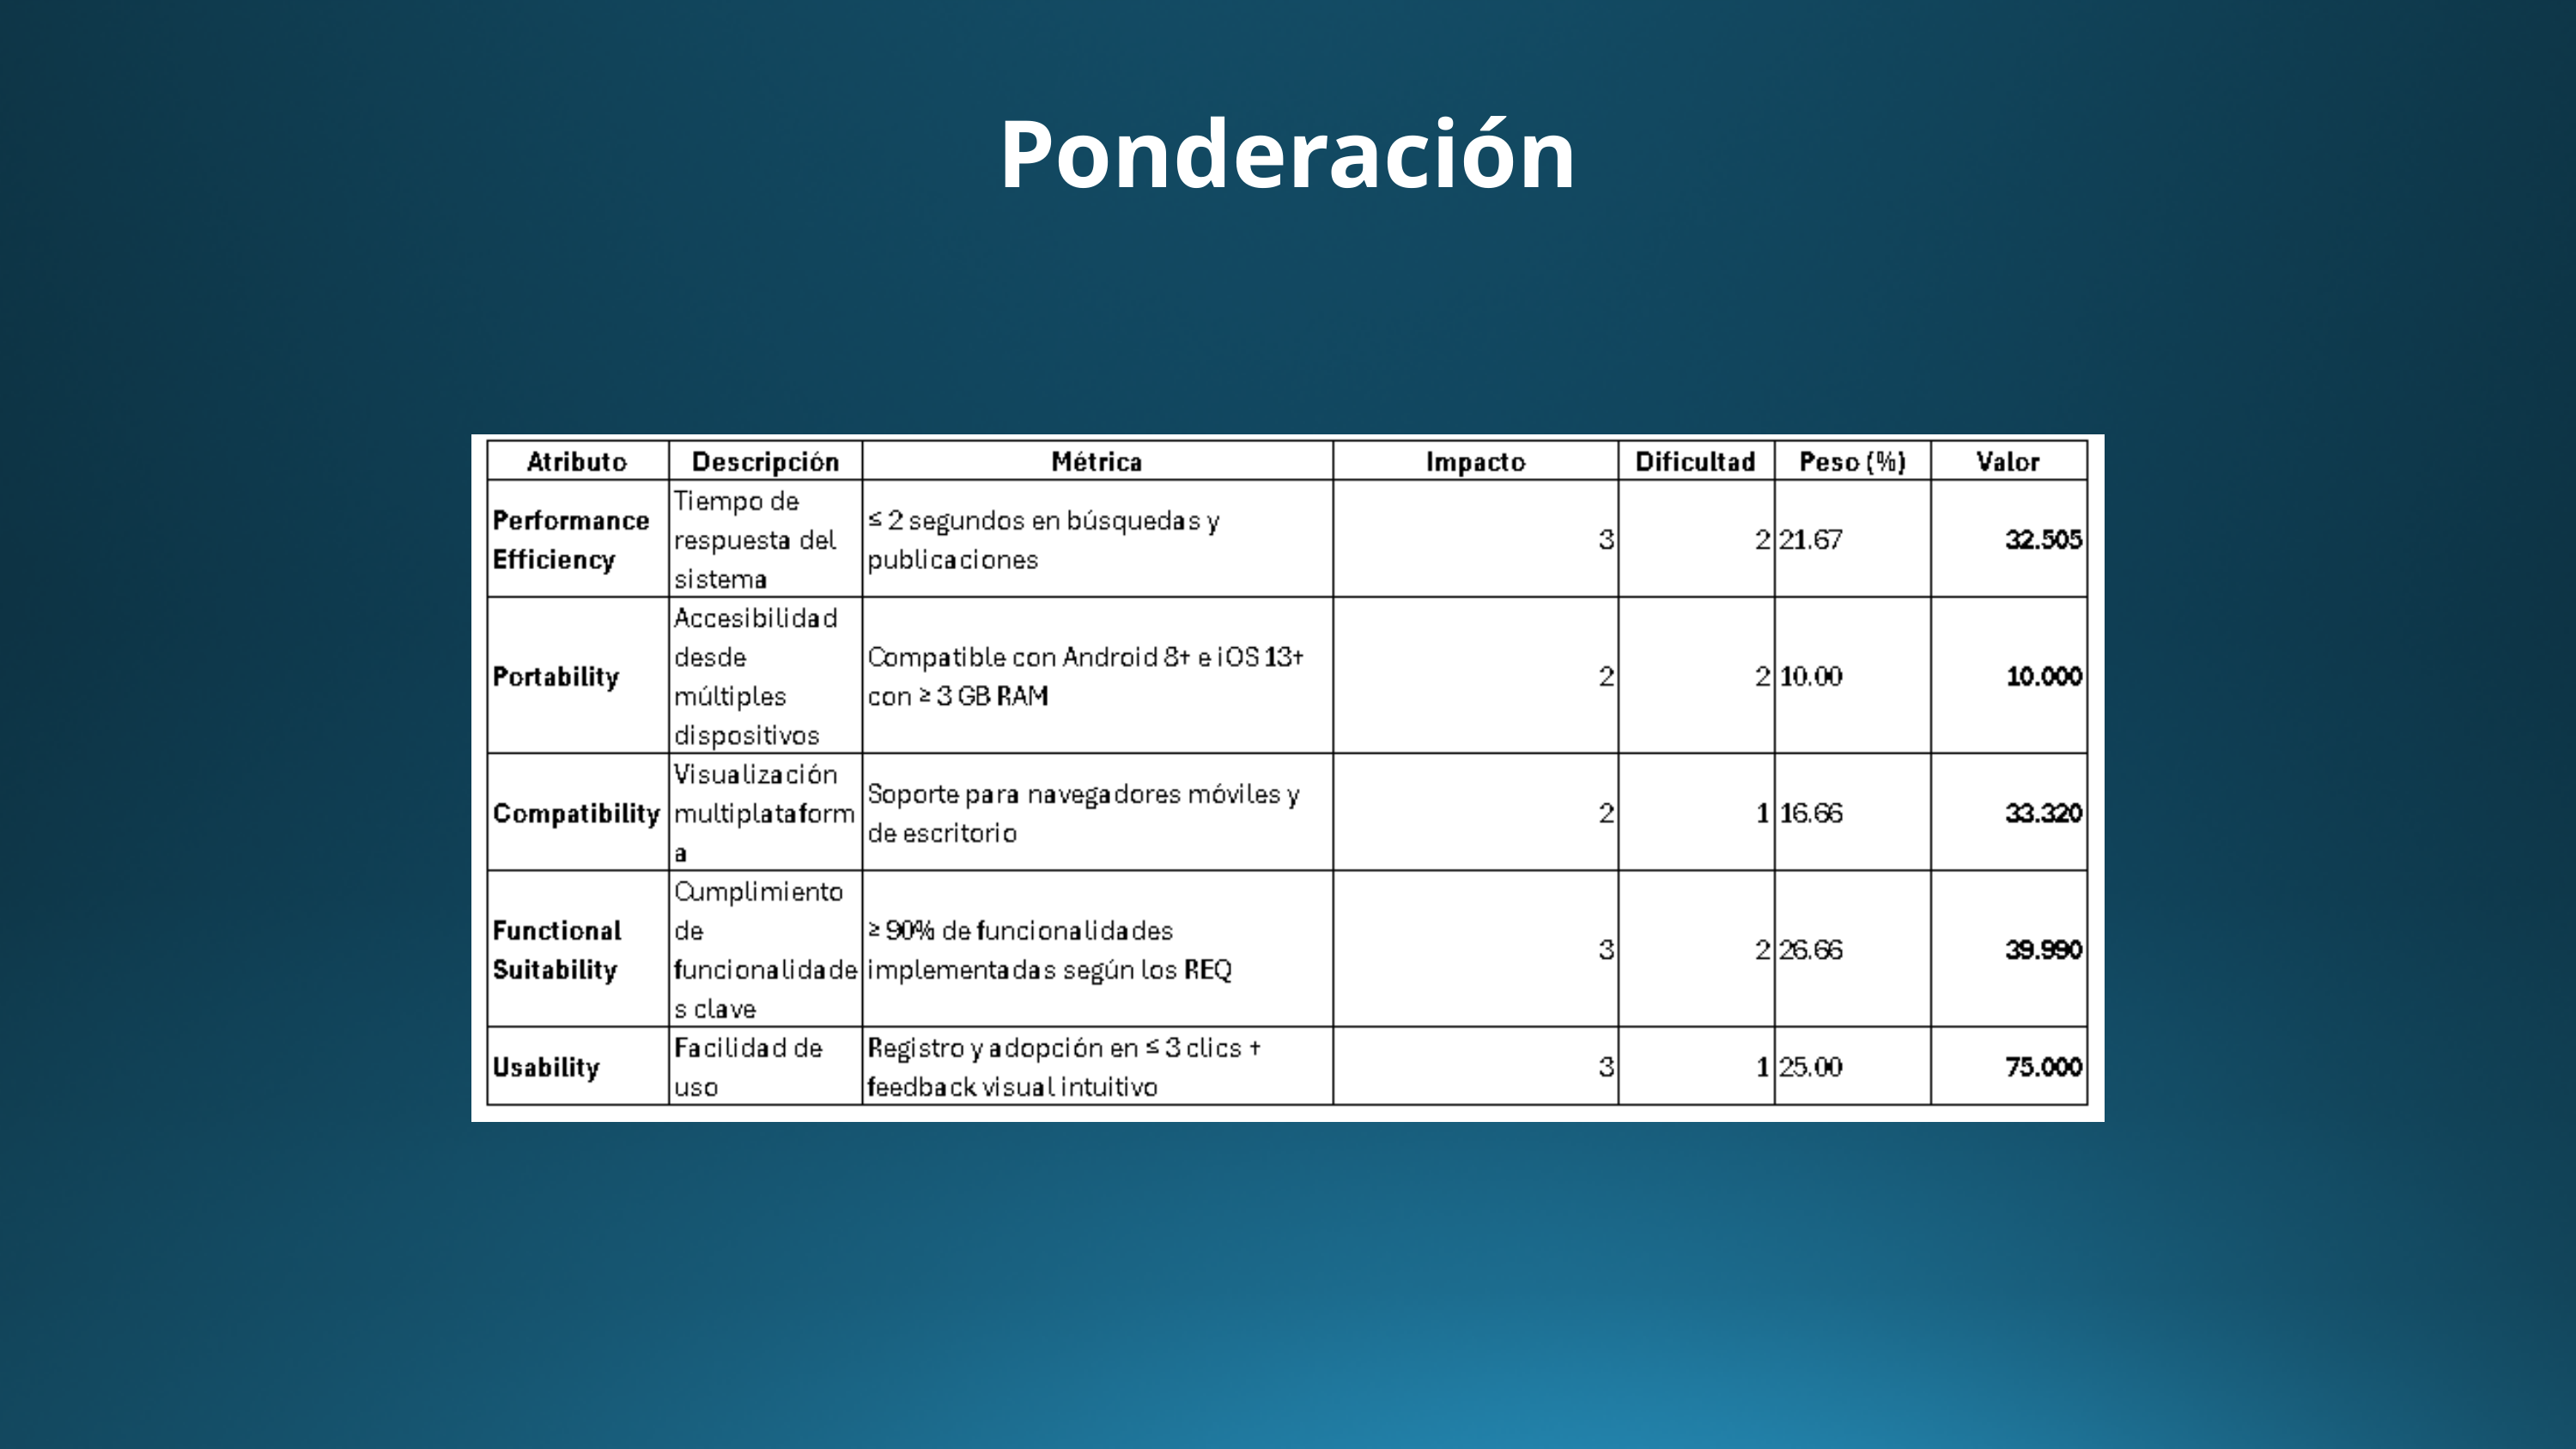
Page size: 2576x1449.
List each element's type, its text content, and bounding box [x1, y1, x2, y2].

picture [0, 0, 2576, 1449]
text_box Ponderación [995, 76, 1581, 206]
